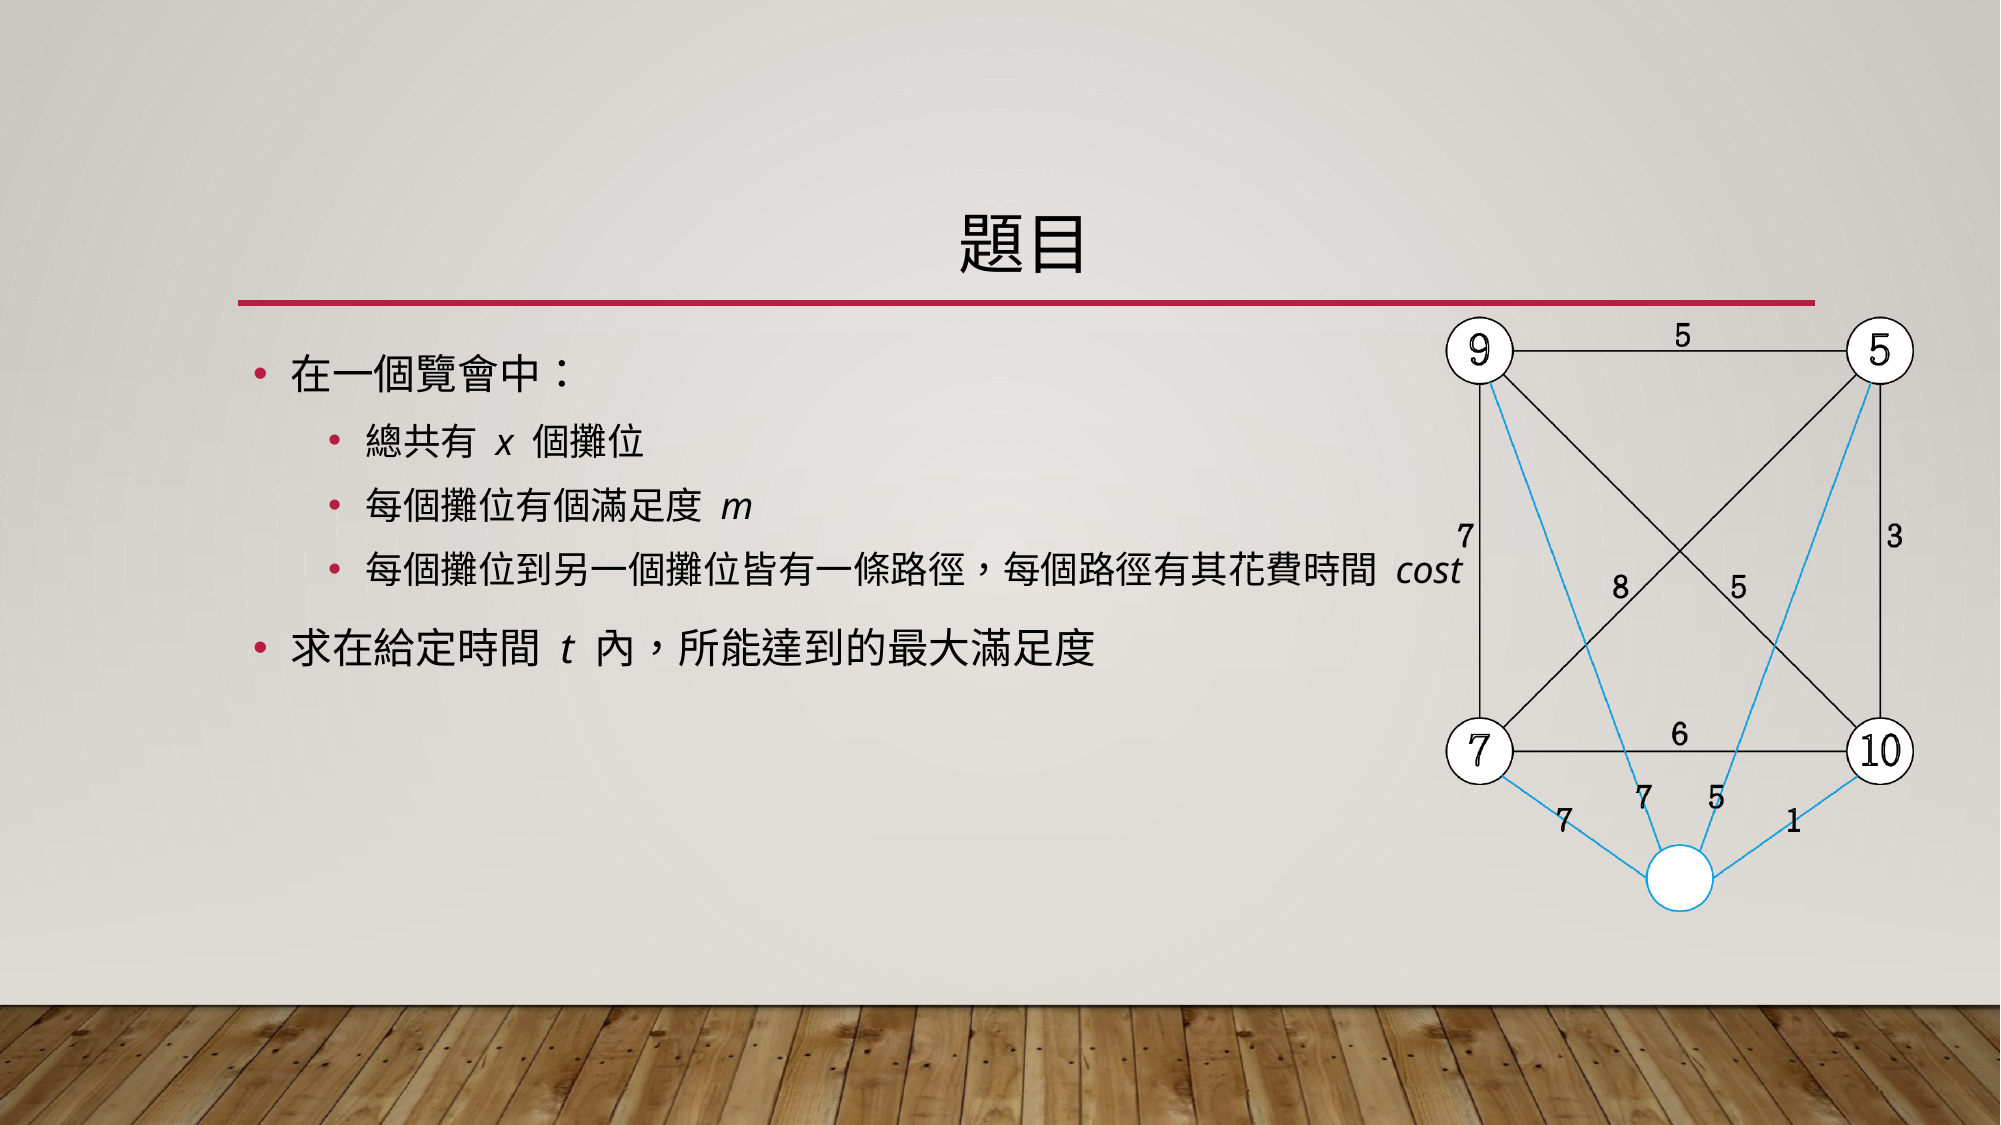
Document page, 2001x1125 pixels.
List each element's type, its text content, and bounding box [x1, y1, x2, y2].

picture [0, 1005, 2000, 1125]
picture [1445, 315, 1915, 912]
list 在一個覽會中： 總共有 x 個攤位 每個攤位有個滿足度 m 每個攤位到另一個攤位皆有一條路徑，每個路徑有其花費時間 cost 求在給定時間 t 內，所能達到的最大滿足度 [238, 330, 1445, 897]
title 題目 [238, 203, 1814, 305]
